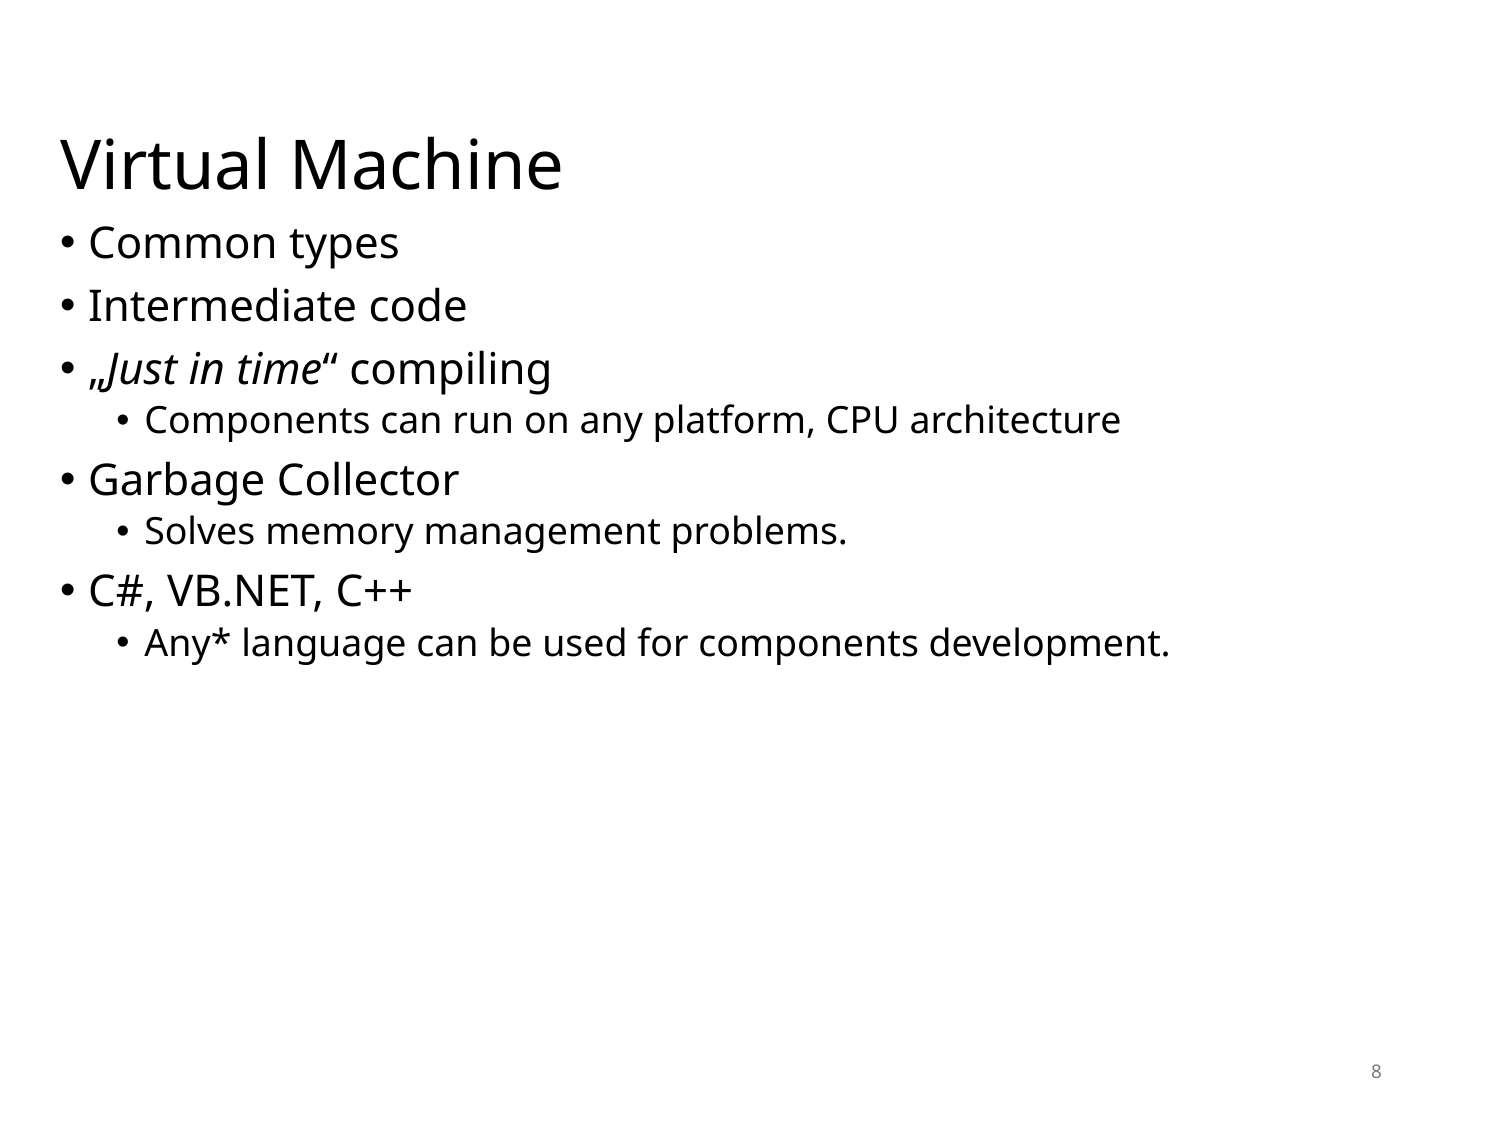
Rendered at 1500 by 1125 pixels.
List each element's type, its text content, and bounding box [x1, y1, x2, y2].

title Virtual Machine [45, 37, 1455, 213]
slide_number 8 [1059, 1042, 1397, 1103]
list Common types Intermediate code „Just in time“ compiling Components can run on any platform, CPU architecture Garbage Collector Solves memory management problems. C#, VB.NET, C++ Any* language can be used for components development. [45, 213, 1455, 1023]
